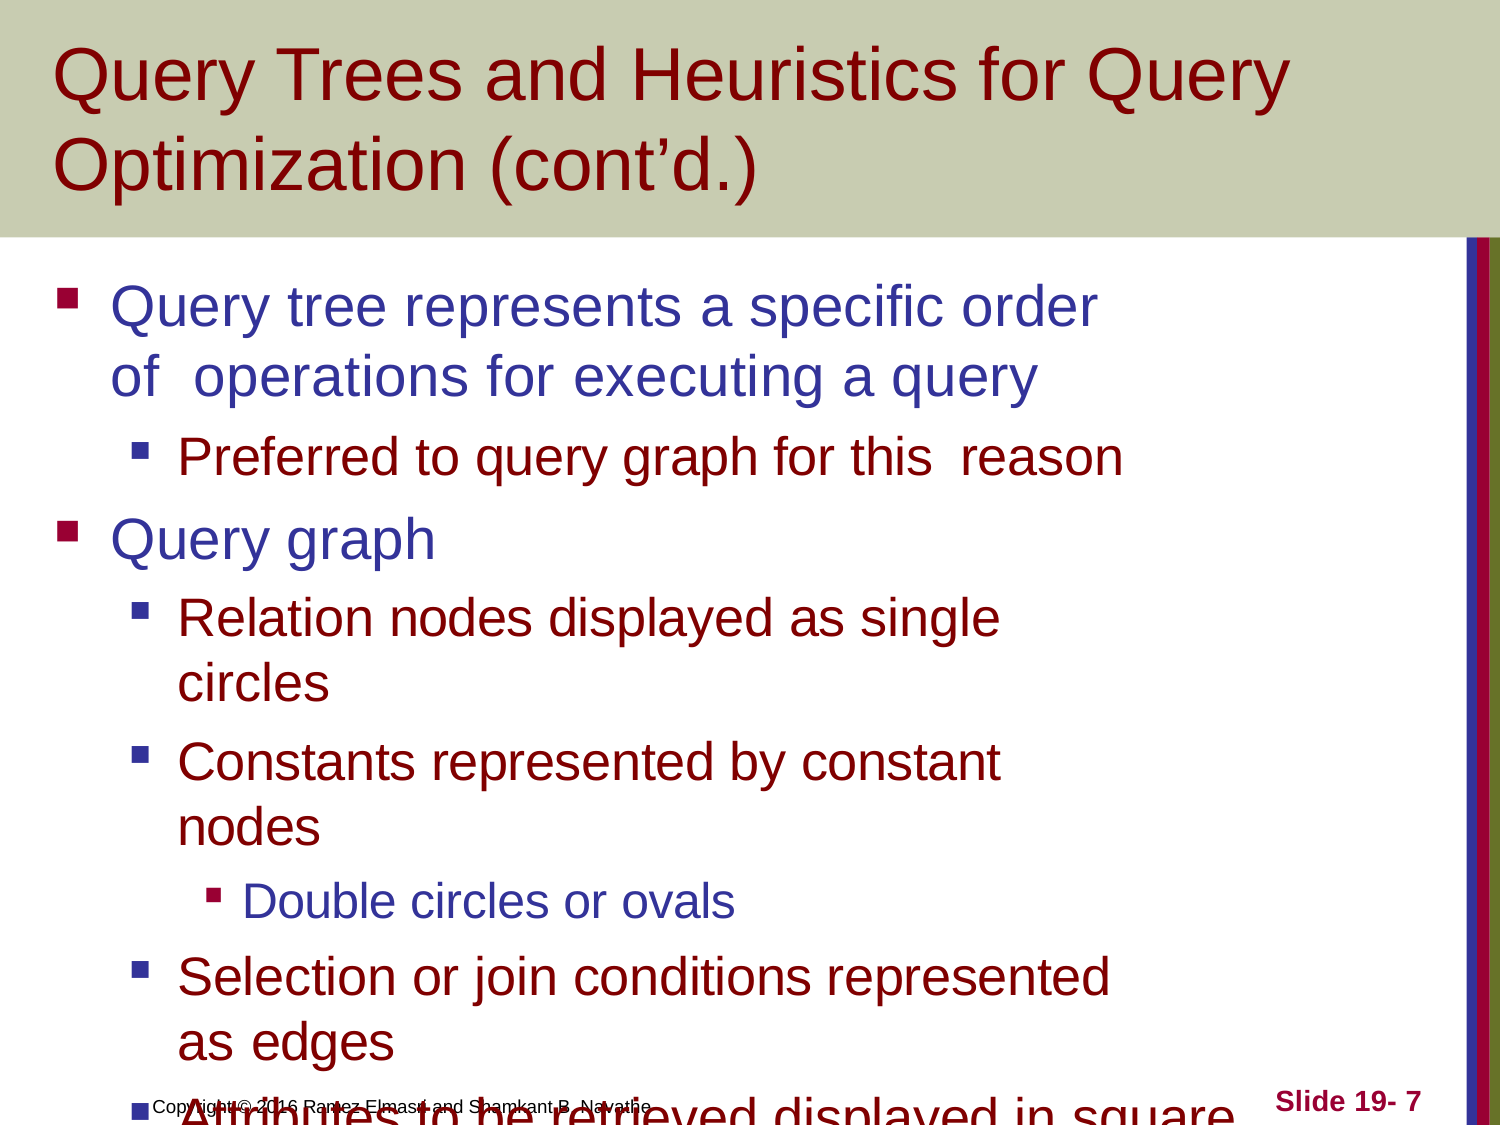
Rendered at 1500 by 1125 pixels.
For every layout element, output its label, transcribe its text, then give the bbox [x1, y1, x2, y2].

title Query Trees and Heuristics for Query Optimization (cont’d.) [50, 20, 1450, 215]
slide_number Slide 19- 7 [1361, 1083, 1443, 1125]
text_box Query tree represents a specific order of operations for executing a query Preferred to query graph for this reason Query graph Relation nodes displayed as single circles Constants represented by constant nodes Double circles or ovals Selection or join conditions represented as edges Attributes to be retrieved displayed in square brackets [52, 265, 1361, 1125]
